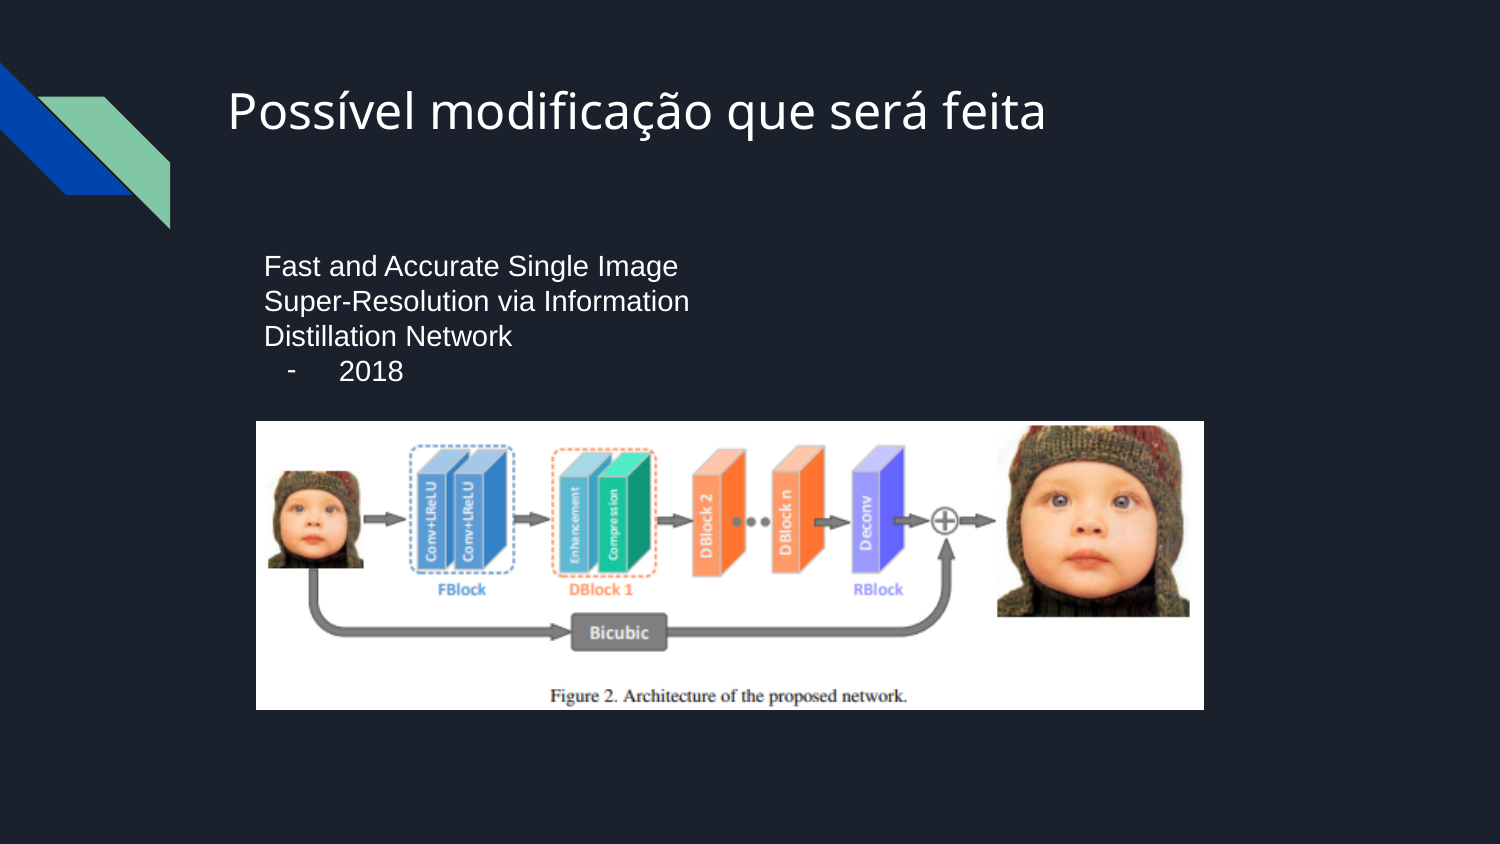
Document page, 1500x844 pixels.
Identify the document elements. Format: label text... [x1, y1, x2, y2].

title Possível modificação que será feita [212, 64, 1368, 215]
text_box Fast and Accurate Single Image Super-Resolution via Information Distillation Network 2018 [248, 232, 741, 403]
picture [256, 421, 1204, 710]
